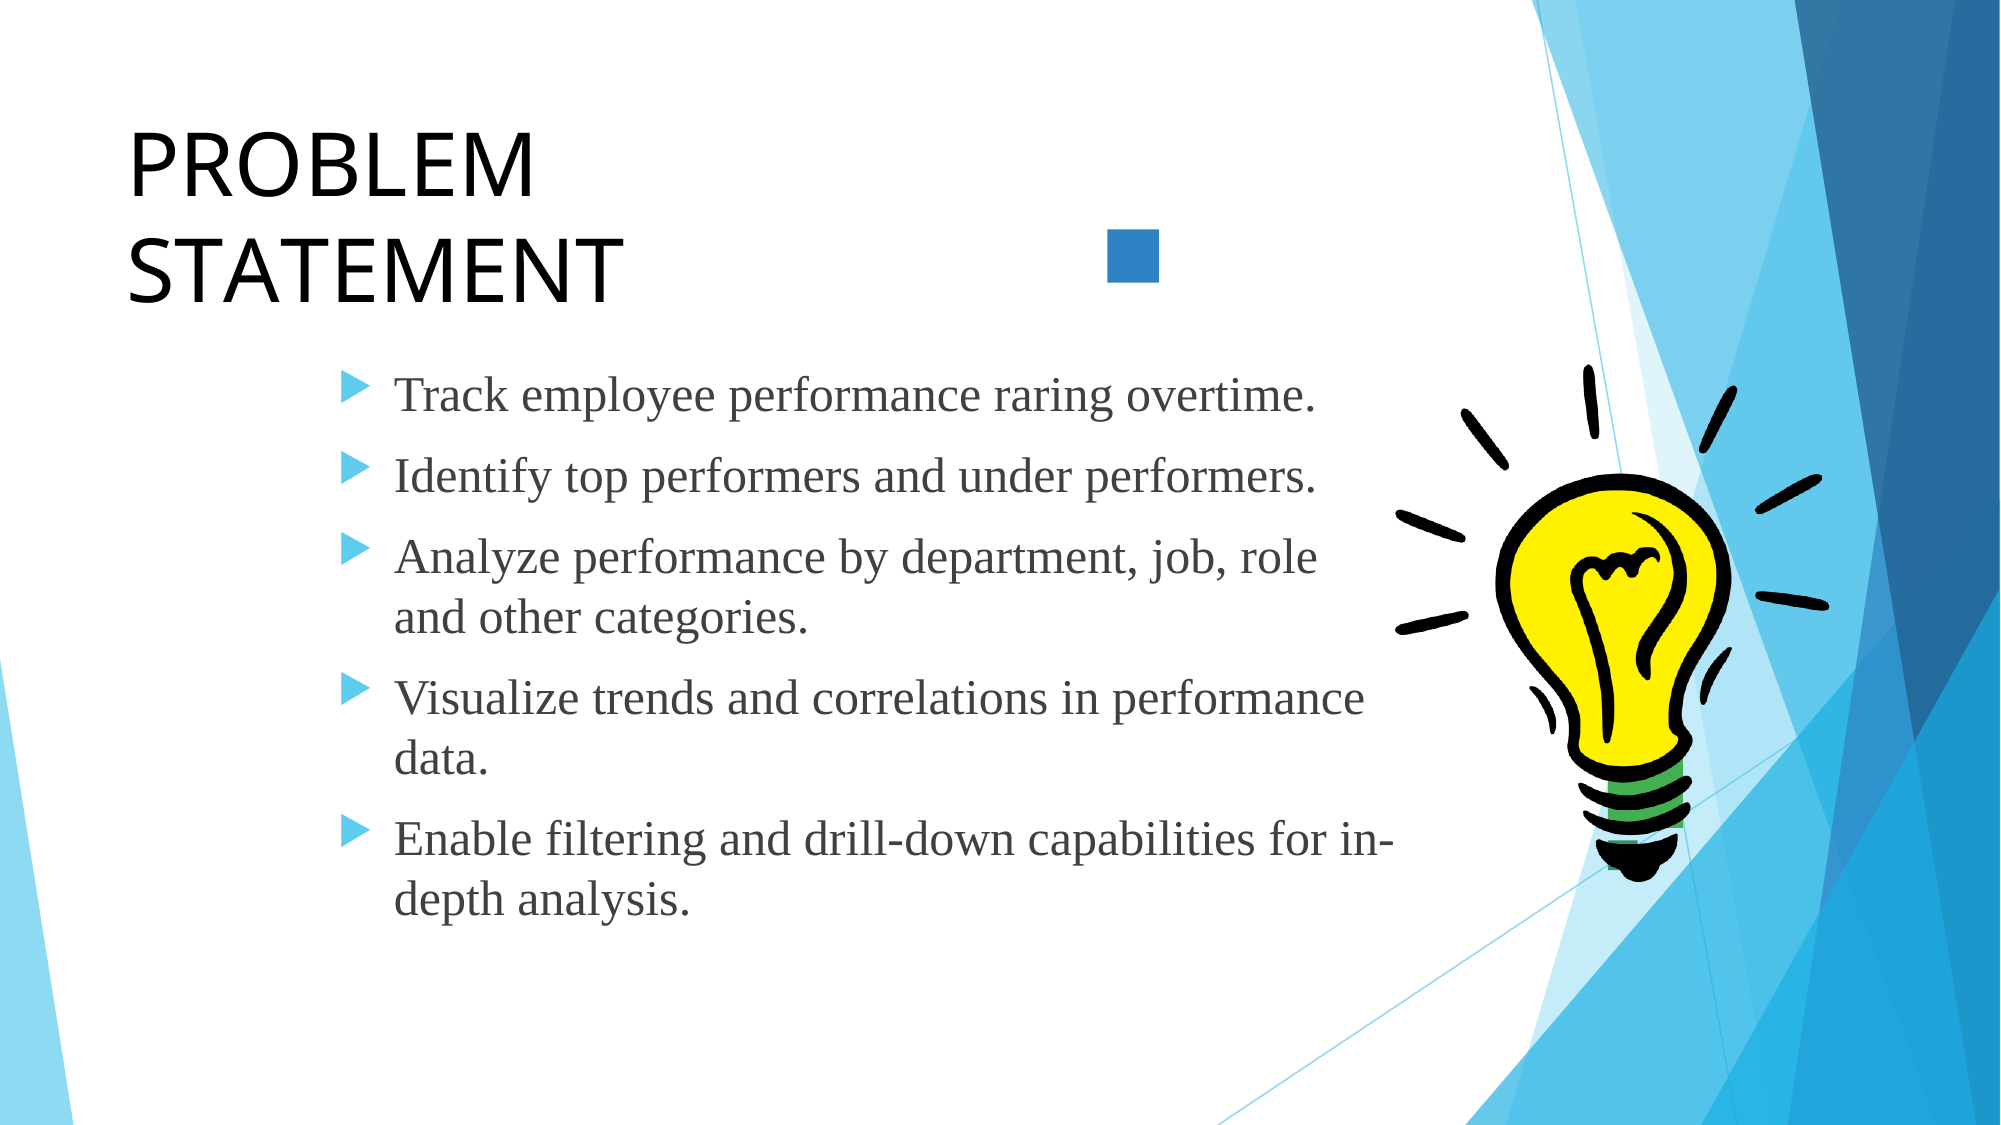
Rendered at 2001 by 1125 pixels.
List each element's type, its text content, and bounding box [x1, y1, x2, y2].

title PROBLEM STATEMENT [110, 99, 961, 230]
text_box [1384, 354, 1838, 889]
list Track employee performance raring overtime. Identify top performers and under performers. Analyze performance by department, job, role and other categories. Visualize trends and correlations in performance data. Enable filtering and drill-down capabilities for in-depth analysis. [321, 353, 1414, 992]
text_box [1107, 229, 1159, 283]
